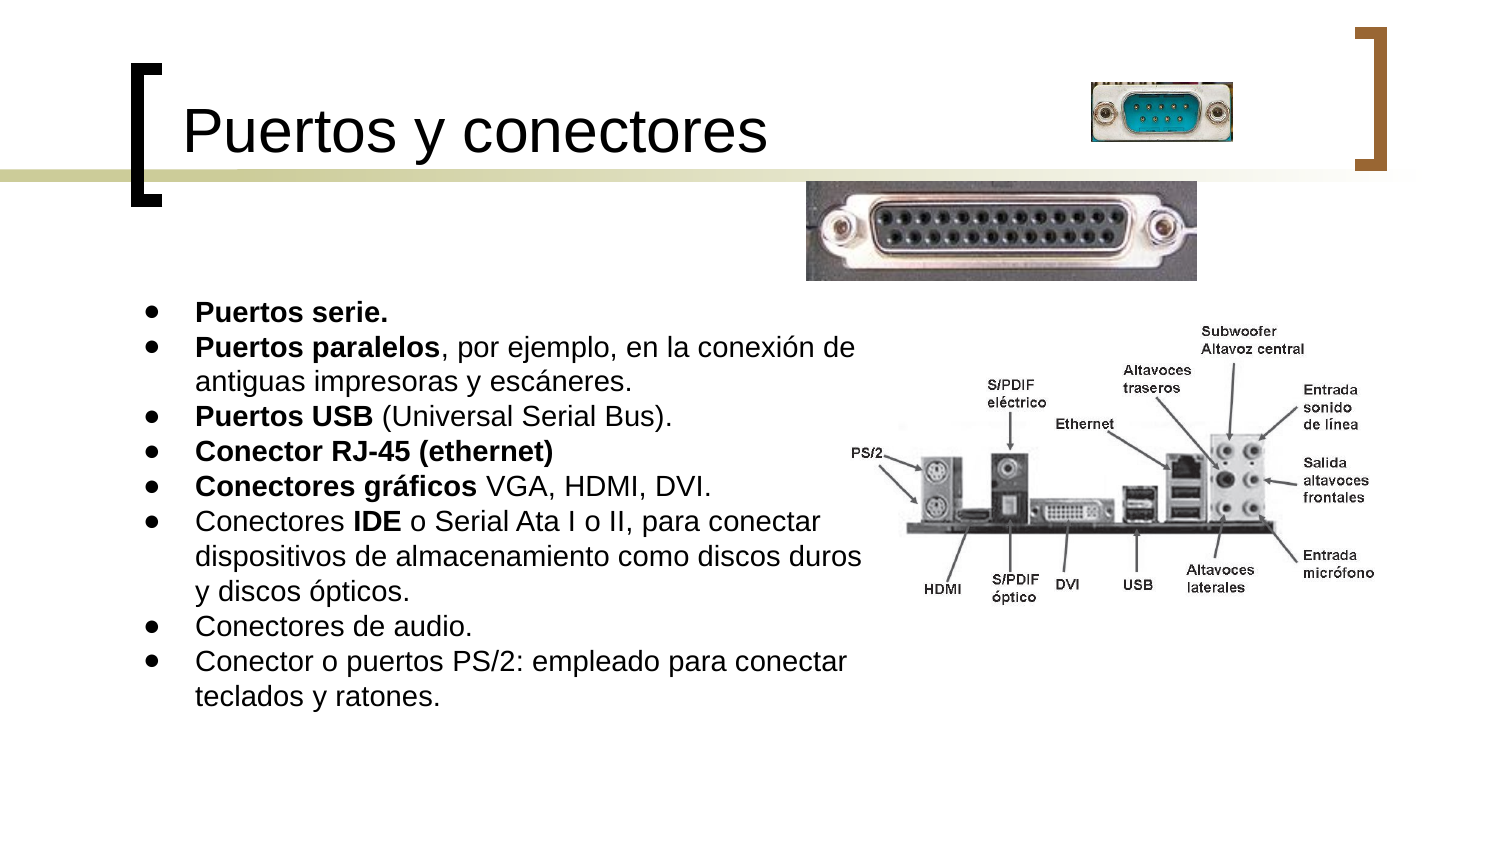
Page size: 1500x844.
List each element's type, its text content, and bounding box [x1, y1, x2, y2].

text_box Puertos serie. Puertos paralelos, por ejemplo, en la conexión de antiguas impresoras y escáneres. Puertos USB (Universal Serial Bus). Conector RJ-45 (ethernet) Conectores gráficos VGA, HDMI, DVI. Conectores IDE o Serial Ata I o II, para conectar dispositivos de almacenamiento como discos duros y discos ópticos. Conectores de audio. Conector o puertos PS/2: empleado para conectar teclados y ratones. [105, 277, 798, 648]
text_box Puertos y conectores [167, 82, 1333, 174]
picture [1090, 81, 1234, 142]
picture [795, 181, 1379, 718]
